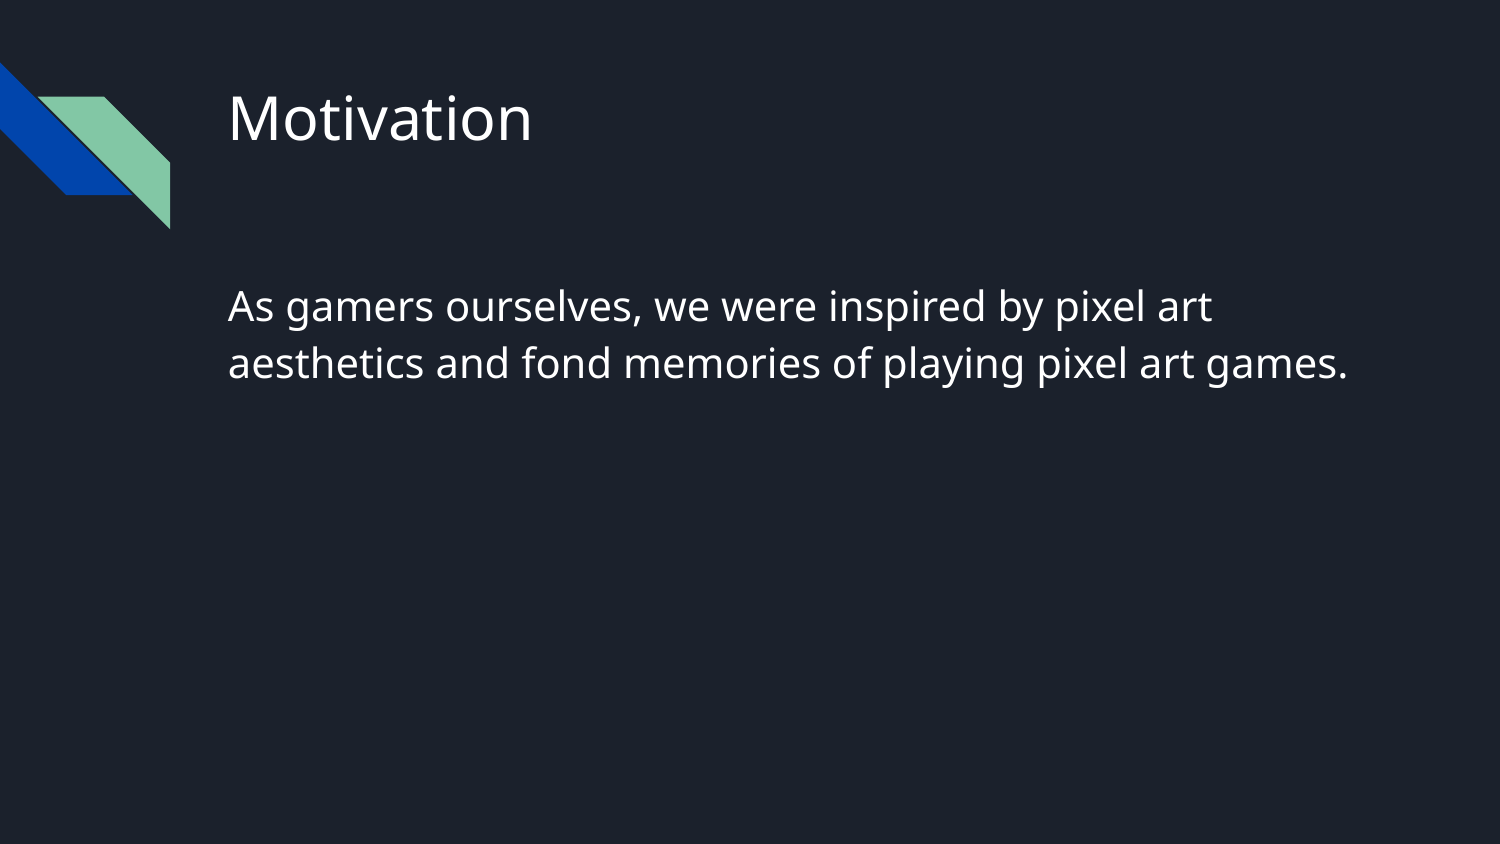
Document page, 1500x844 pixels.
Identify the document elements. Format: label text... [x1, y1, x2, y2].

title Motivation [212, 64, 1368, 215]
list As gamers ourselves, we were inspired by pixel art aesthetics and fond memories of playing pixel art games. [212, 257, 1368, 735]
